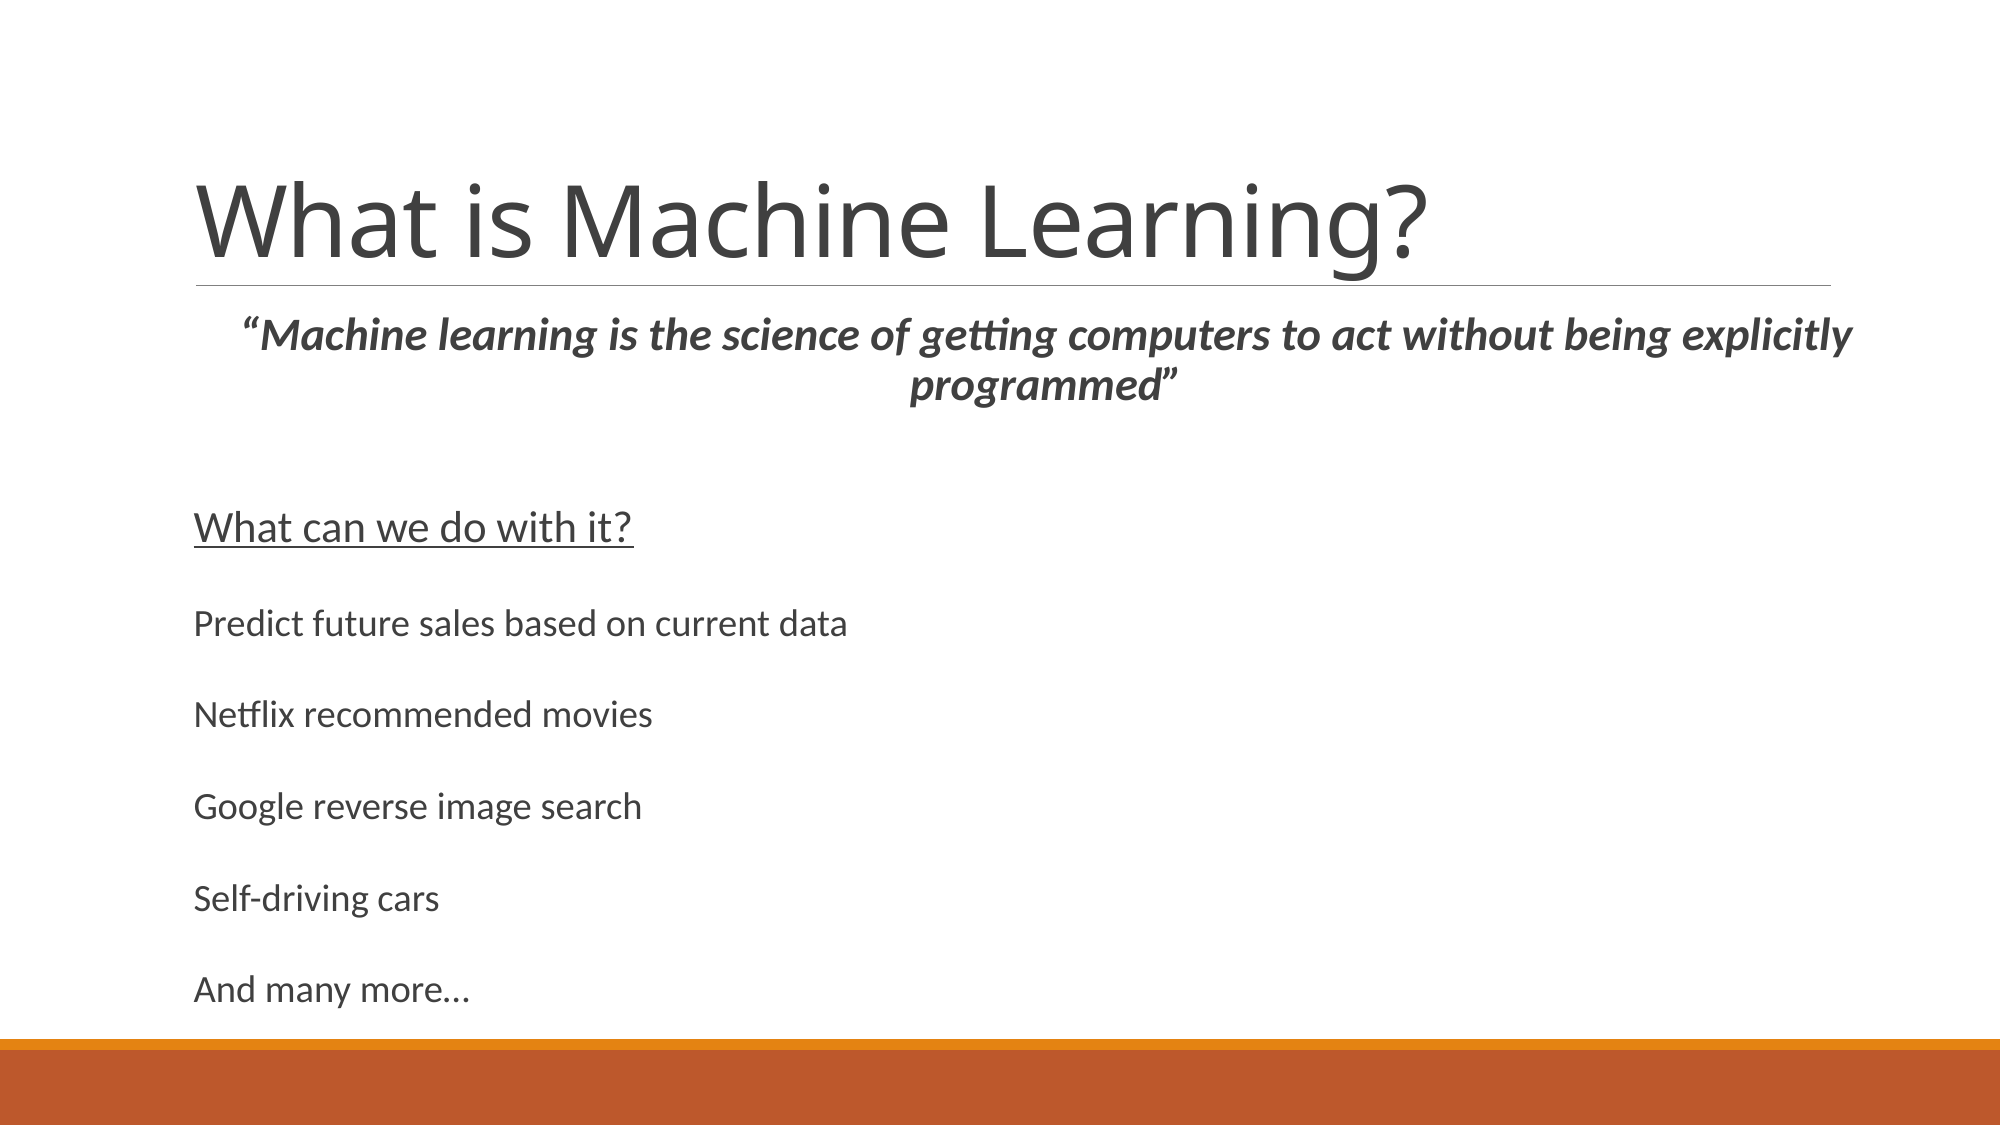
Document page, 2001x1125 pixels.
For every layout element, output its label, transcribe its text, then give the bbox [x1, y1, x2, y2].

list “Machine learning is the science of getting computers to act without being explicitly programmed” What can we do with it? Predict future sales based on current data Netflix recommended movies Google reverse image search Self-driving cars And many more… [180, 302, 1900, 1024]
title What is Machine Learning? [180, 47, 1830, 285]
